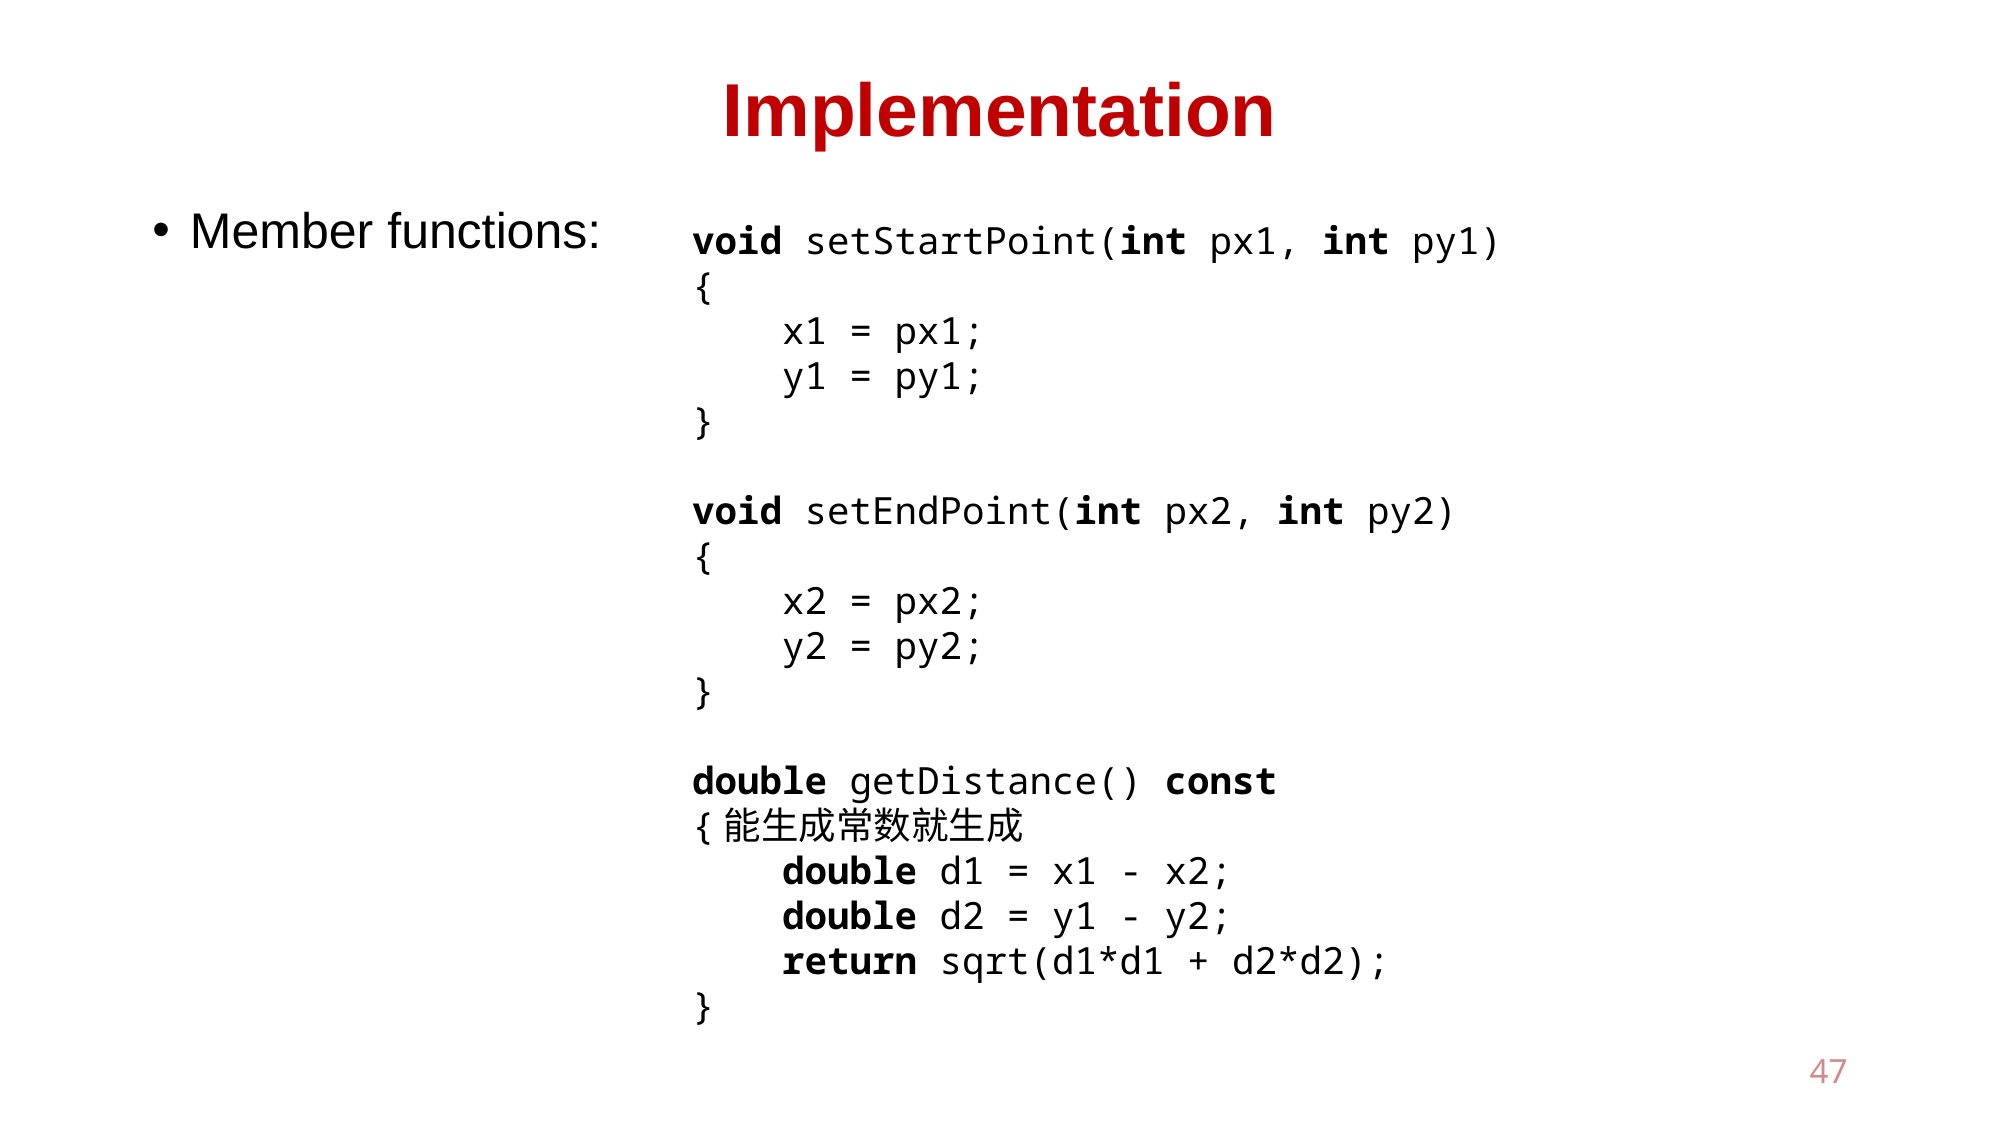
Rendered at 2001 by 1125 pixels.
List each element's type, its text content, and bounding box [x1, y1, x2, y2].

text_box void setStartPoint(int px1, int py1) { x1 = px1; y1 = py1; } void setEndPoint(int px2, int py2) { x2 = px2; y2 = py2; } double getDistance() const {能生成常数就生成 double d1 = x1 - x2; double d2 = y1 - y2; return sqrt(d1*d1 + d2*d2); } [587, 209, 1588, 1035]
title Implementation [137, 59, 1863, 166]
slide_number 47 [1412, 1042, 1863, 1103]
list Member functions: [137, 197, 1863, 1025]
